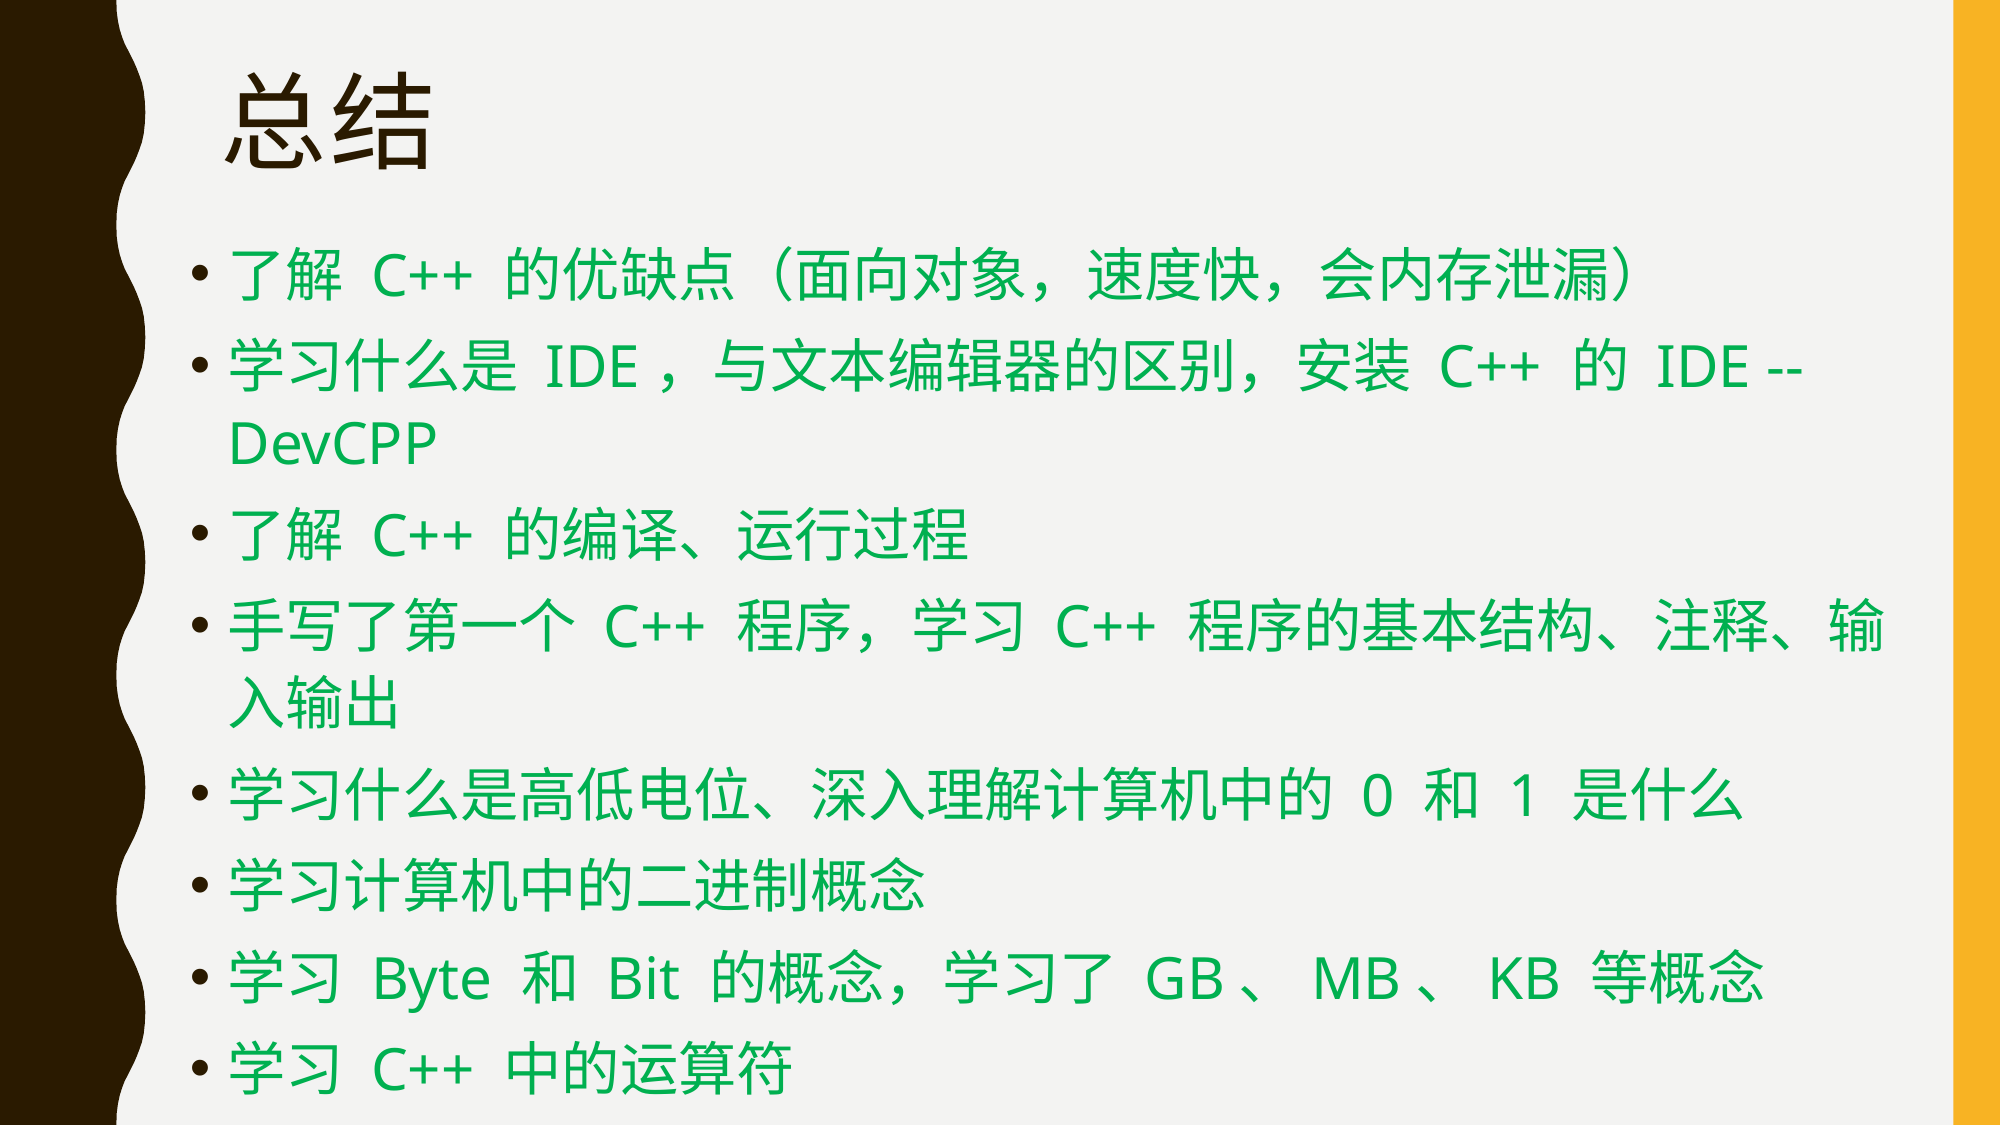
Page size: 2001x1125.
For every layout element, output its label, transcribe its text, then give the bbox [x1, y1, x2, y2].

title 总结 [205, 62, 1875, 223]
list 了解 C++ 的优缺点（面向对象，速度快，会内存泄漏） 学习什么是 IDE，与文本编辑器的区别，安装 C++ 的 IDE -- DevCPP 了解 C++ 的编译、运行过程 手写了第一个 C++ 程序，学习 C++ 程序的基本结构、注释、输入输出 学习什么是高低电位、深入理解计算机中的 0 和 1 是什么 学习计算机中的二进制概念 学习 Byte 和 Bit 的概念，学习了 GB、MB、KB 等概念 学习 C++ 中的运算符 [174, 223, 1927, 1045]
